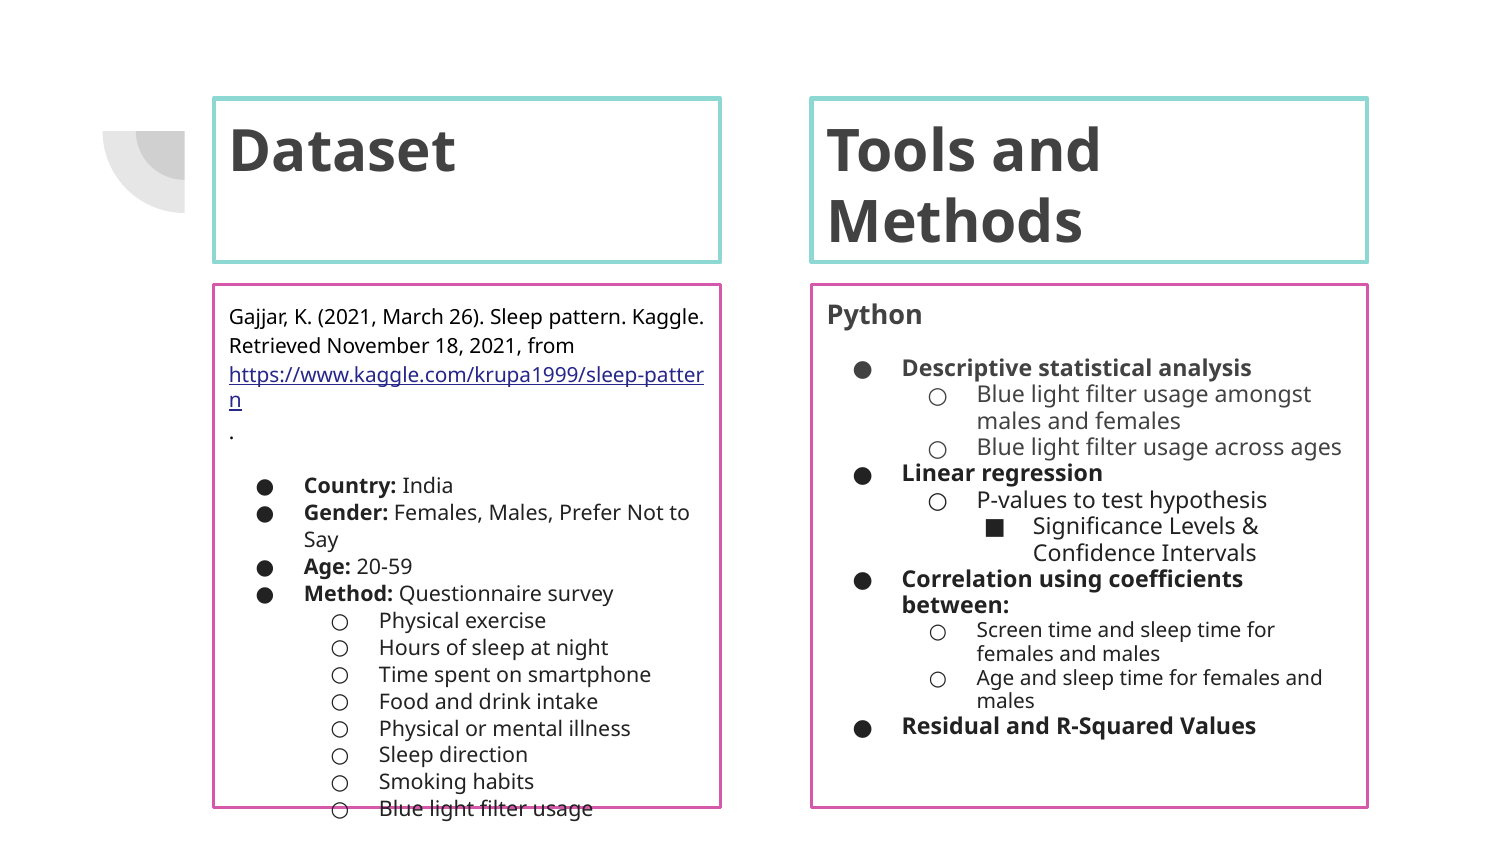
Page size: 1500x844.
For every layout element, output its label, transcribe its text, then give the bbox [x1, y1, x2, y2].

title Tools and Methods [811, 98, 1368, 263]
title Dataset [213, 98, 721, 263]
list Python Descriptive statistical analysis Blue light filter usage amongst males and females Blue light filter usage across ages Linear regression P-values to test hypothesis Significance Levels & Confidence Intervals Correlation using coefficients between: Screen time and sleep time for females and males Age and sleep time for females and males Residual and R-Squared Values [811, 284, 1368, 808]
list Gajjar, K. (2021, March 26). Sleep pattern. Kaggle. Retrieved November 18, 2021, from https://www.kaggle.com/krupa1999/sleep-pattern. Country: India Gender: Females, Males, Prefer Not to Say Age: 20-59 Method: Questionnaire survey Physical exercise Hours of sleep at night Time spent on smartphone Food and drink intake Physical or mental illness Sleep direction Smoking habits Blue light filter usage [213, 284, 721, 808]
